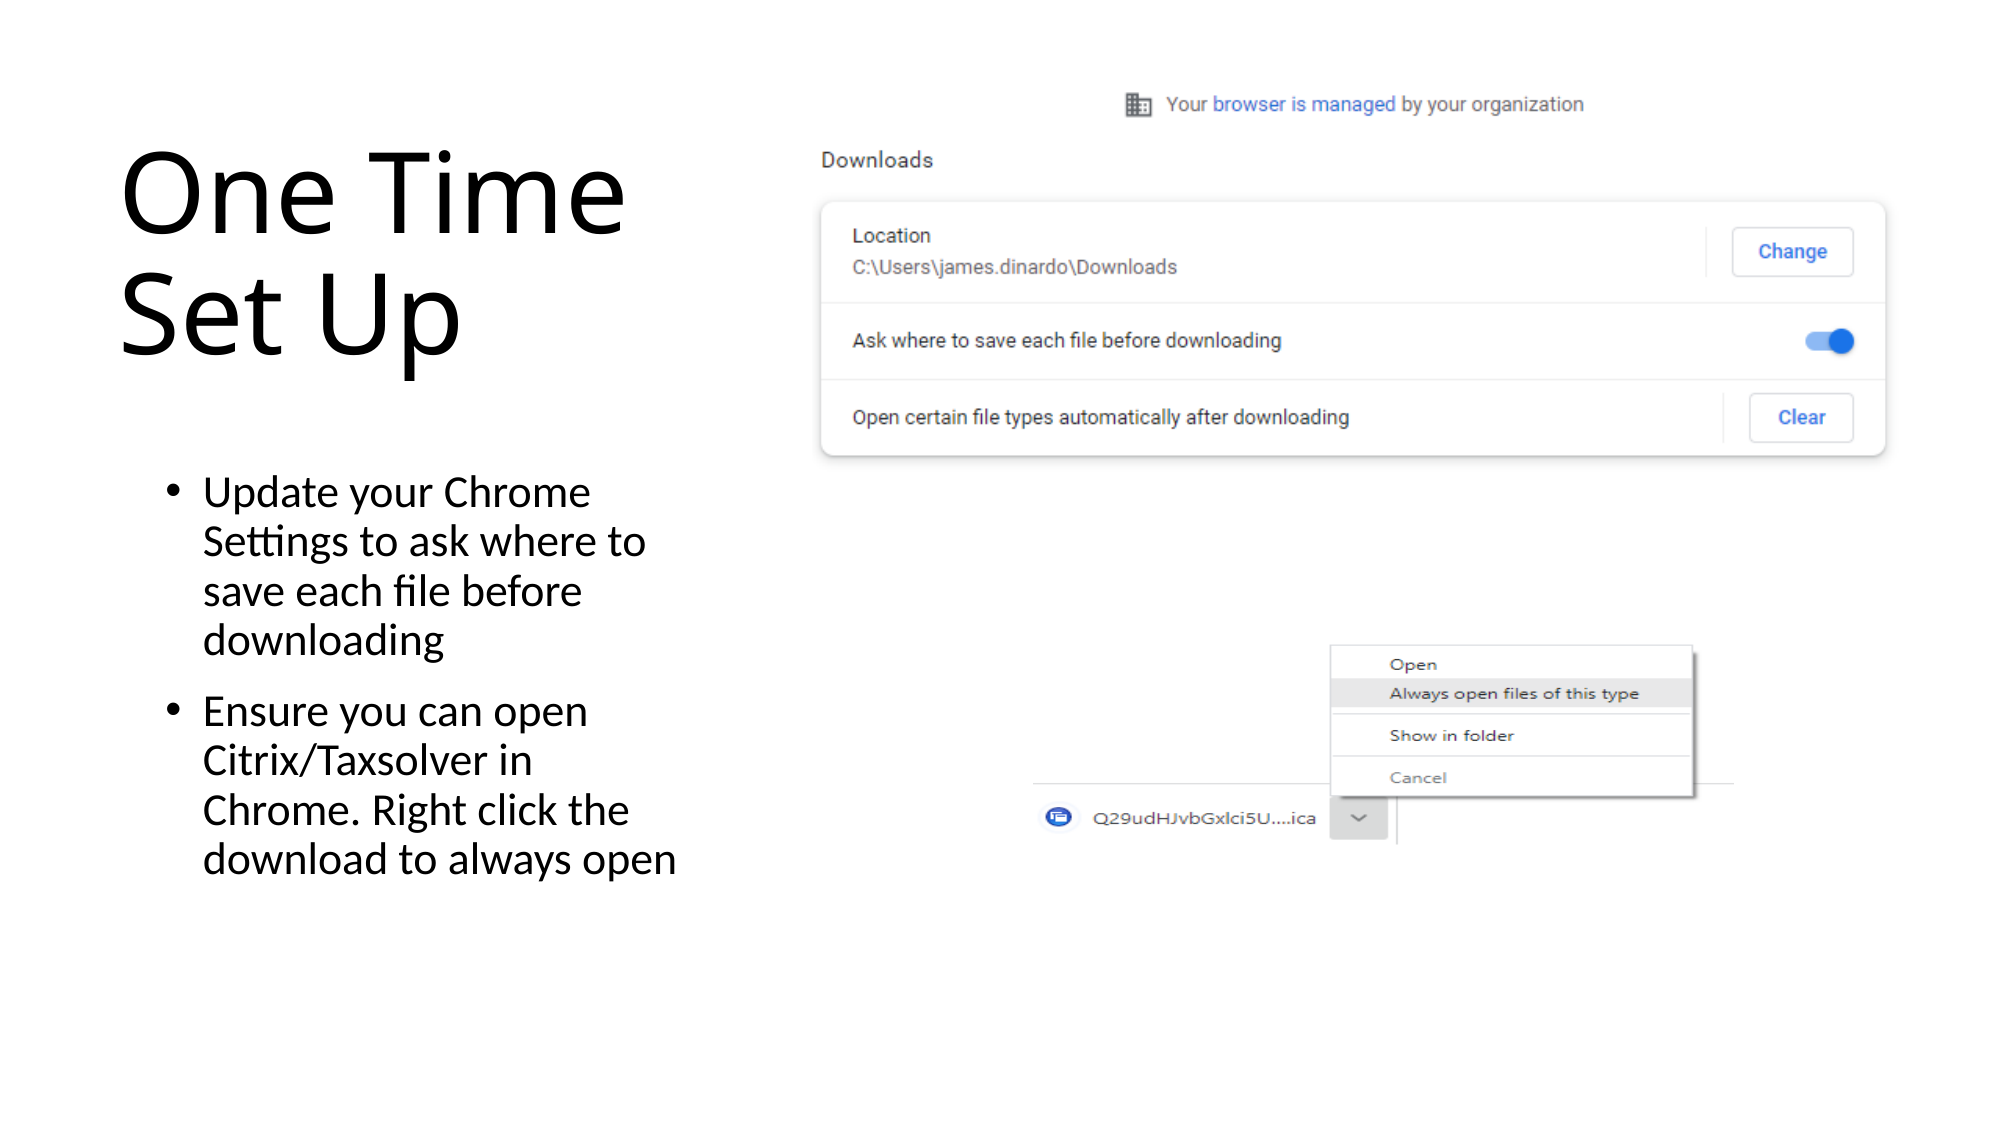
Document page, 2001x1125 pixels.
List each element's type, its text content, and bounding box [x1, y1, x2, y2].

picture [1033, 623, 1734, 847]
list Update your Chrome Settings to ask where to save each file before downloading Ensure you can open Citrix/Taxsolver in Chrome. Right click the download to always open [103, 460, 702, 1046]
title One Time Set Up [103, 104, 666, 387]
picture [812, 66, 1956, 534]
